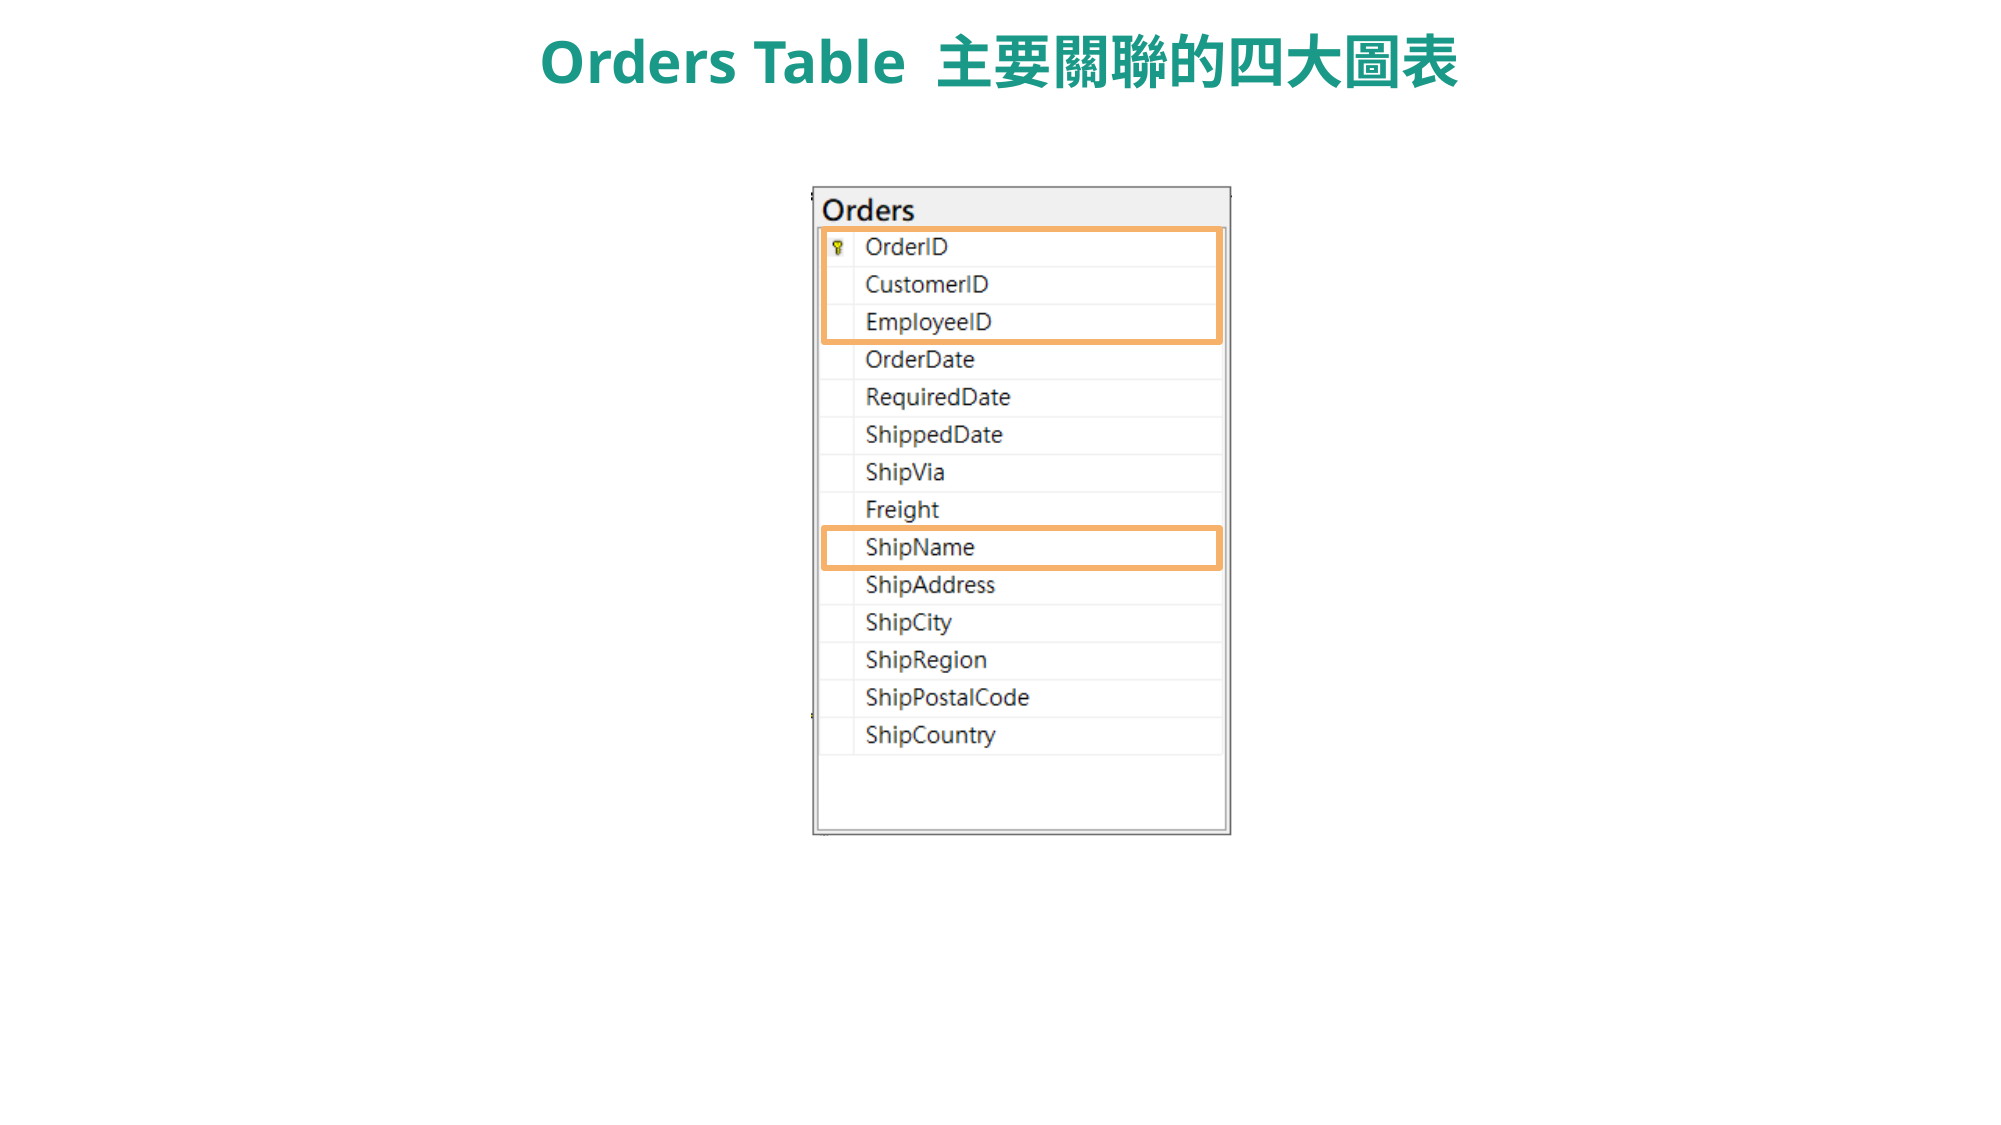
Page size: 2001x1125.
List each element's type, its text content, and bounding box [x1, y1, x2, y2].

picture [274, 102, 1777, 1111]
text_box Orders Table 主要關聯的四大圖表 [507, 18, 1492, 101]
